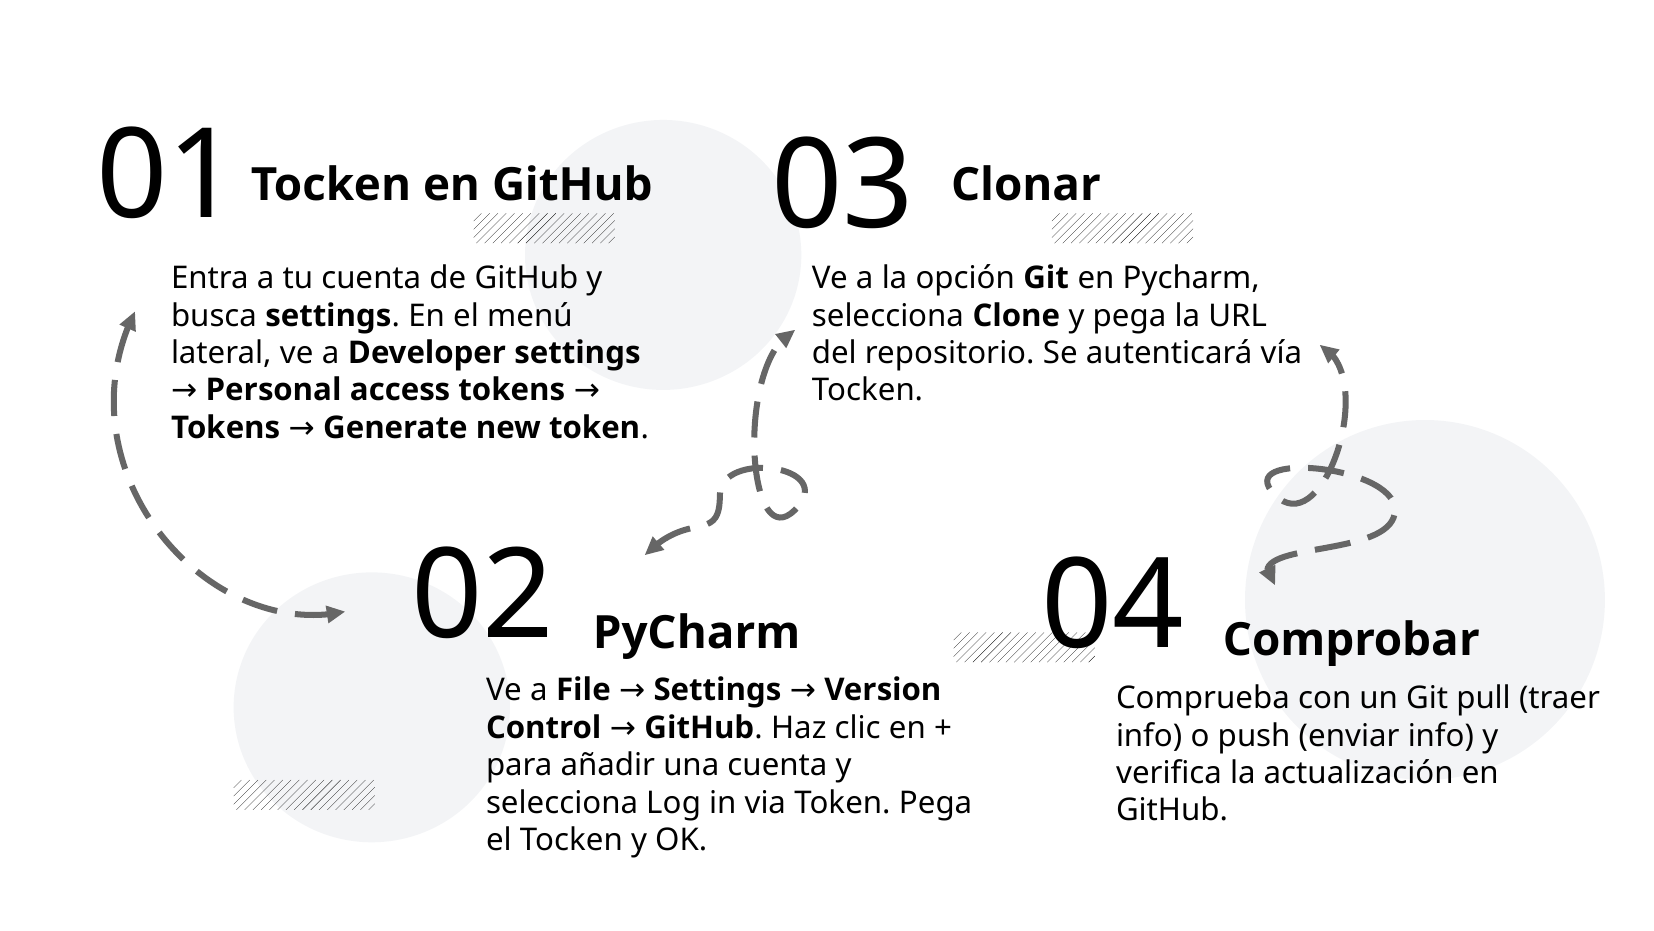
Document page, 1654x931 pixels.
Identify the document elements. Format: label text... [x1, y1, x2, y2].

text_box 03 [756, 94, 937, 280]
text_box Comprobar [1208, 602, 1506, 680]
text_box Ve a la opción Git en Pycharm, selecciona Clone y pega la URL del repositorio. Se autenticará vía Tocken. [797, 249, 1329, 436]
text_box 01 [81, 85, 262, 271]
text_box Comprueba con un Git pull (traer info) o push (enviar info) y verifica la actualización en GitHub. [1101, 669, 1627, 856]
text_box 02 [396, 505, 577, 691]
text_box Ve a File → Settings → Version Control → GitHub. Haz clic en + para añadir una cuenta y selecciona Log in via Token. Pega el Tocken y OK. [471, 662, 997, 849]
text_box PyCharm [578, 595, 834, 673]
text_box Clonar [937, 147, 1192, 225]
text_box Entra a tu cuenta de GitHub y busca settings. En el menú lateral, ve a Developer settings → Personal access tokens → Tokens → Generate new token. [156, 249, 682, 436]
text_box Tocken en GitHub [262, 147, 680, 225]
text_box 04 [1026, 514, 1207, 700]
